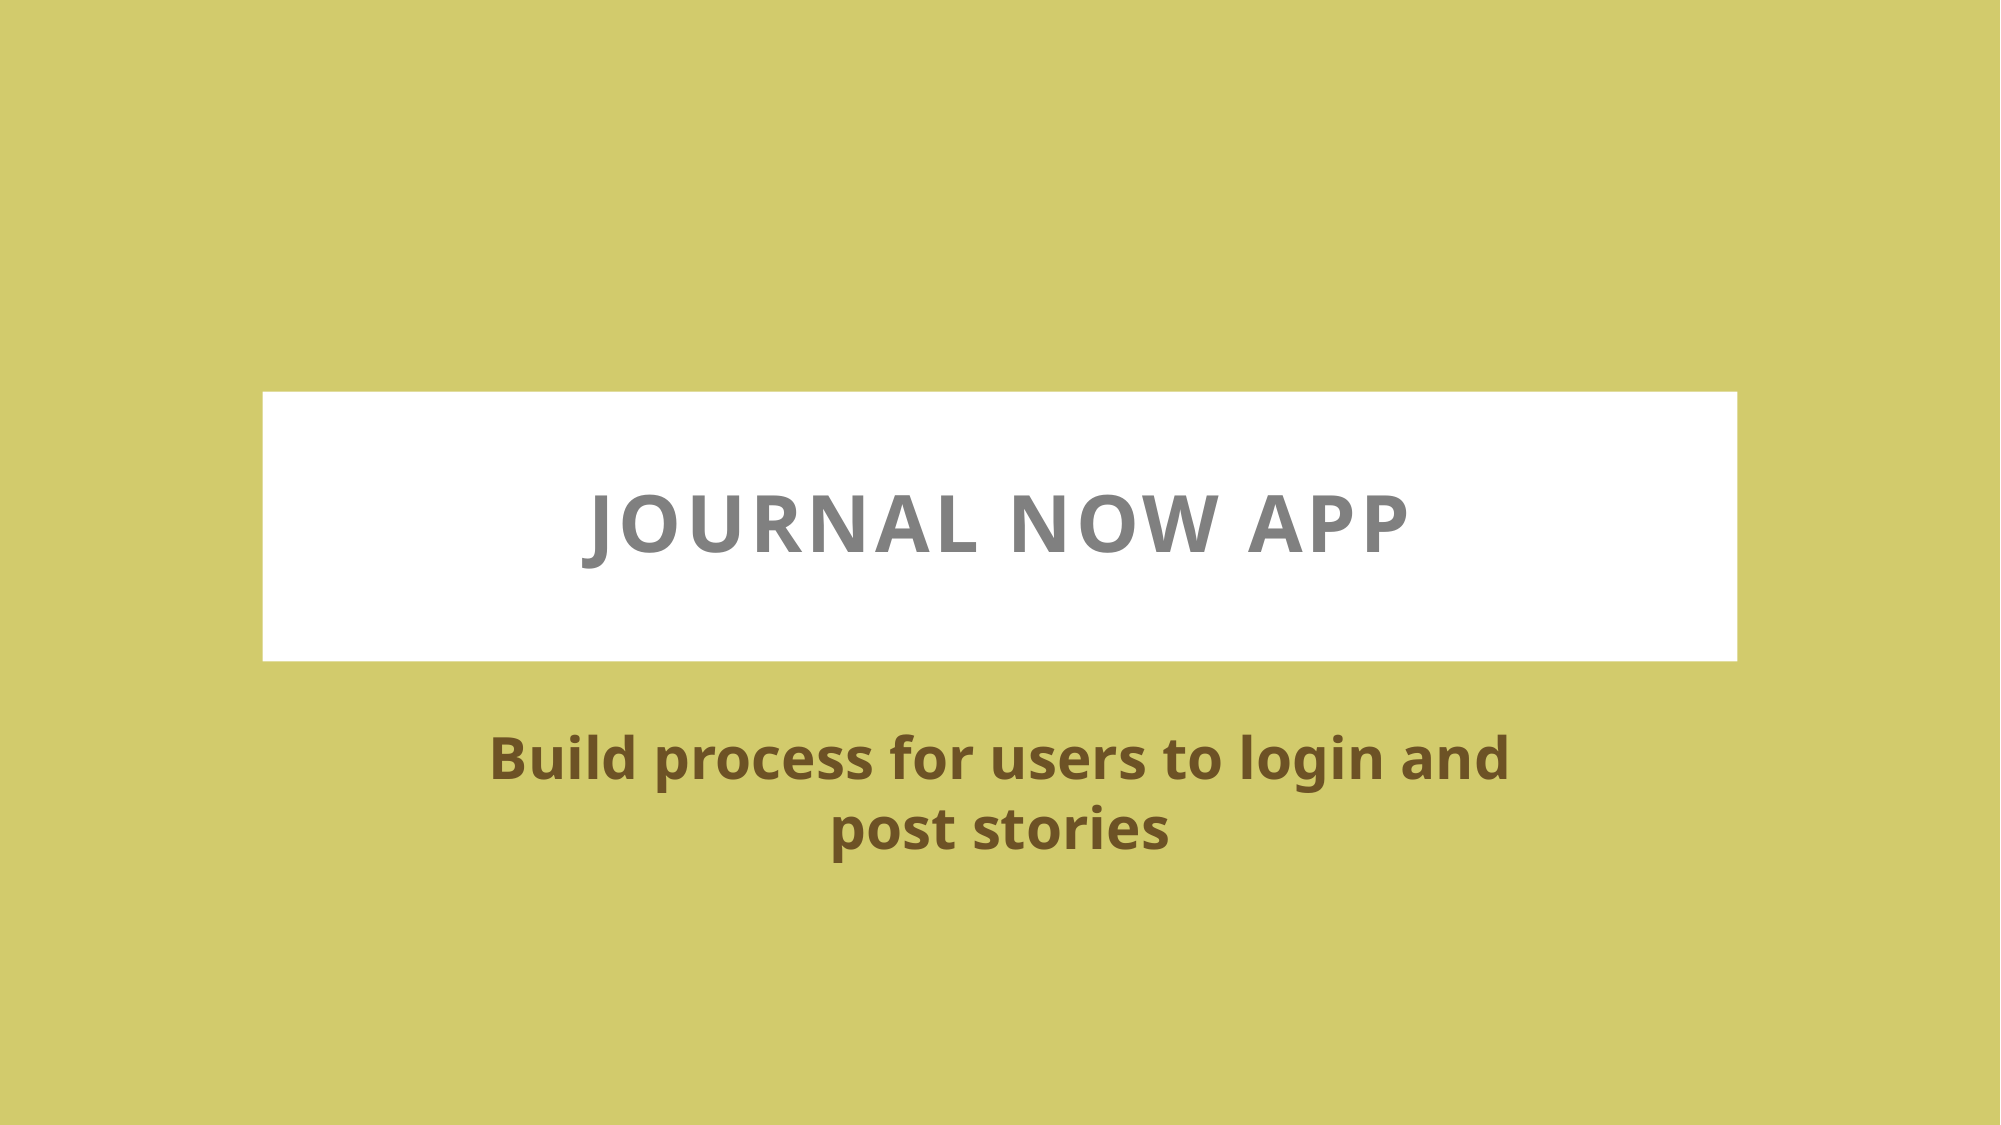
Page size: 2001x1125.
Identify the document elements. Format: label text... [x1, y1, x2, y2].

subtitle Build process for users to login and post stories [442, 713, 1558, 918]
title Journal now app [259, 388, 1741, 665]
